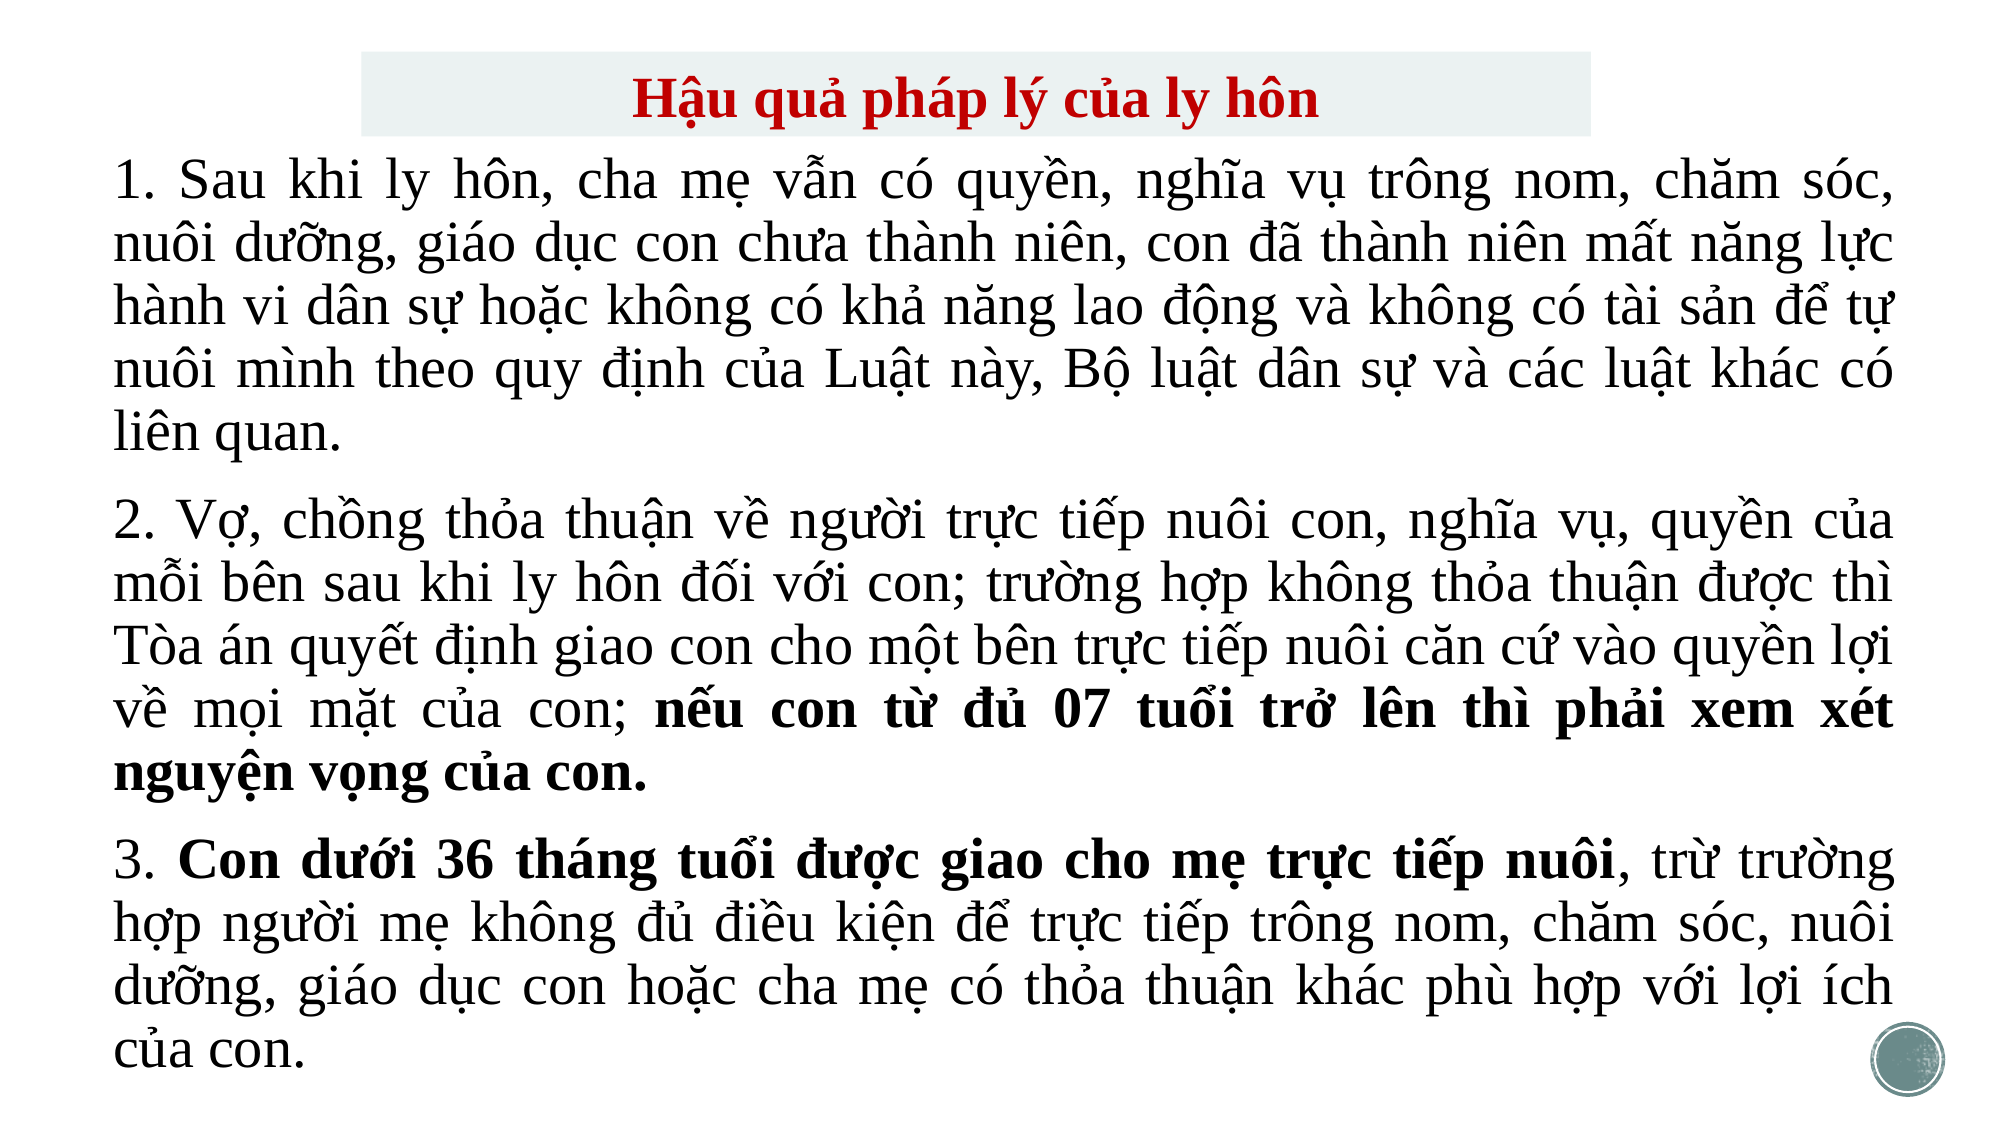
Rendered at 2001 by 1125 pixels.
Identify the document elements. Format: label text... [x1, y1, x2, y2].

list 1. Sau khi ly hôn, cha mẹ vẫn có quyền, nghĩa vụ trông nom, chăm sóc, nuôi dưỡng, giáo dục con chưa thành niên, con đã thành niên mất năng lực hành vi dân sự hoặc không có khả năng lao động và không có tài sản để tự nuôi mình theo quy định của Luật này, Bộ luật dân sự và các luật khác có liên quan. 2. Vợ, chồng thỏa thuận về người trực tiếp nuôi con, nghĩa vụ, quyền của mỗi bên sau khi ly hôn đối với con; trường hợp không thỏa thuận được thì Tòa án quyết định giao con cho một bên trực tiếp nuôi căn cứ vào quyền lợi về mọi mặt của con; nếu con từ đủ 07 tuổi trở lên thì phải xem xét nguyện vọng của con. 3. Con dưới 36 tháng tuổi được giao cho mẹ trực tiếp nuôi, trừ trường hợp người mẹ không đủ điều kiện để trực tiếp trông nom, chăm sóc, nuôi dưỡng, giáo dục con hoặc cha mẹ có thỏa thuận khác phù hợp với lợi ích của con. [98, 141, 1911, 1070]
text_box Hậu quả pháp lý của ly hôn [361, 51, 1591, 137]
